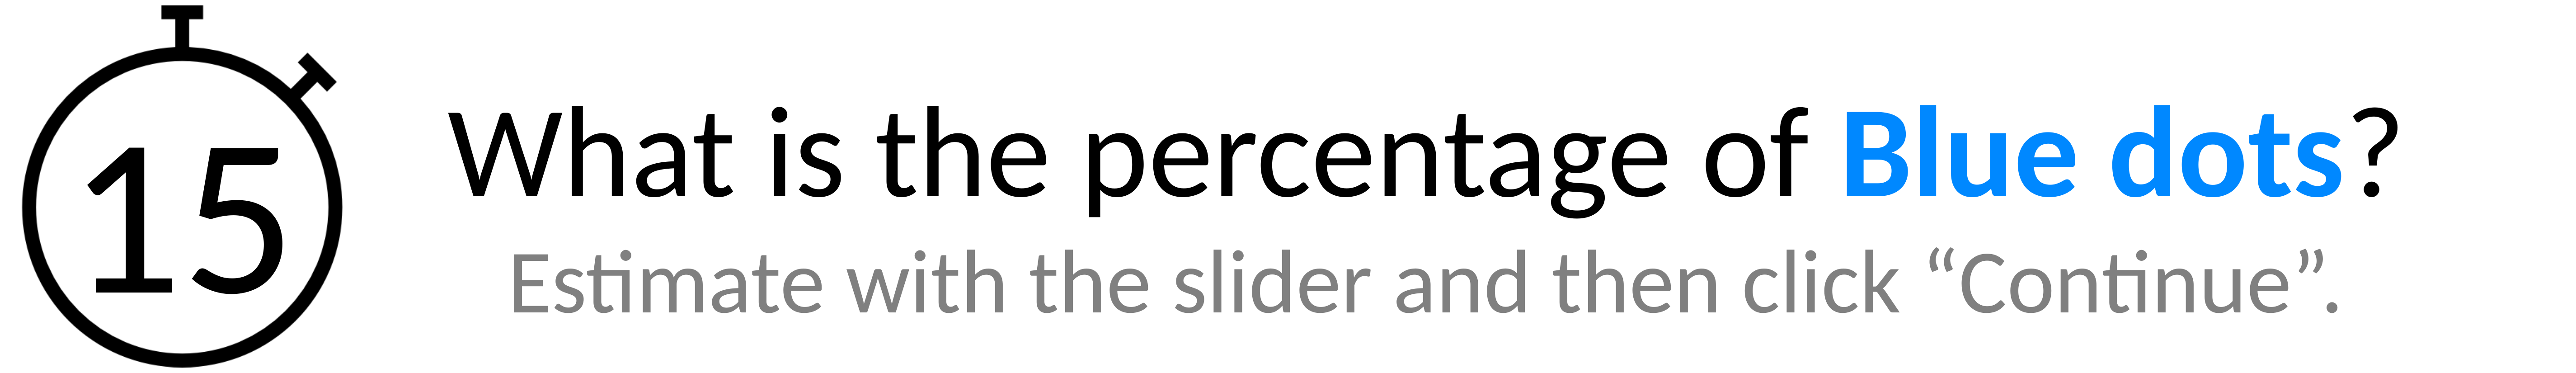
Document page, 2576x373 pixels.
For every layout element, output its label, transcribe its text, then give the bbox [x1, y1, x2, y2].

text_box What is the percentage of Blue dots? Estimate with the slider and then click “Continue”. [363, 63, 2490, 335]
picture [1, 5, 363, 368]
